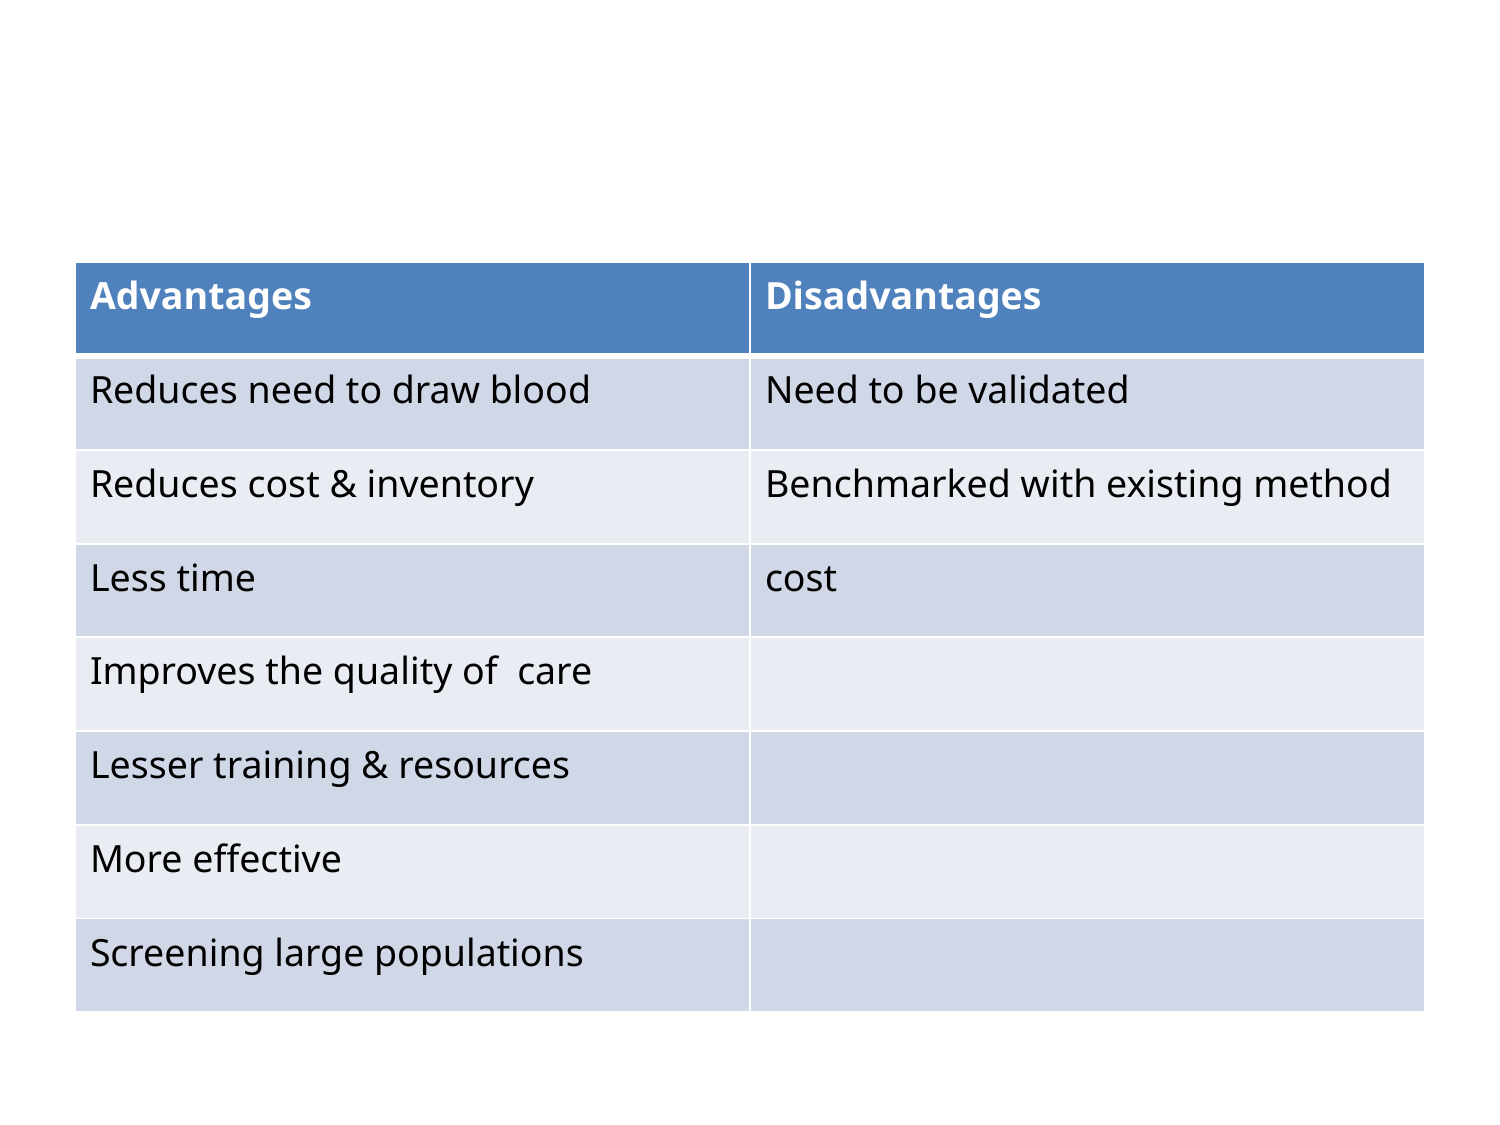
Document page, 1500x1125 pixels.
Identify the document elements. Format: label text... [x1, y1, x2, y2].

table_header Disadvantages [751, 263, 1424, 353]
table_cell Need to be validated [751, 359, 1424, 449]
table_header Advantages [76, 263, 749, 353]
table_cell cost [751, 545, 1424, 636]
table_cell [751, 732, 1424, 824]
table_cell Improves the quality of care [76, 638, 749, 730]
table_cell Reduces cost & inventory [76, 451, 749, 543]
table_cell [751, 638, 1424, 730]
table_cell Benchmarked with existing method [751, 451, 1424, 543]
table_cell Screening large populations [76, 919, 749, 1011]
table_cell Lesser training & resources [76, 732, 749, 824]
table_cell [751, 826, 1424, 918]
table_cell Less time [76, 545, 749, 636]
table_cell More effective [76, 826, 749, 918]
table_cell Reduces need to draw blood [76, 359, 749, 449]
table_cell [751, 919, 1424, 1011]
